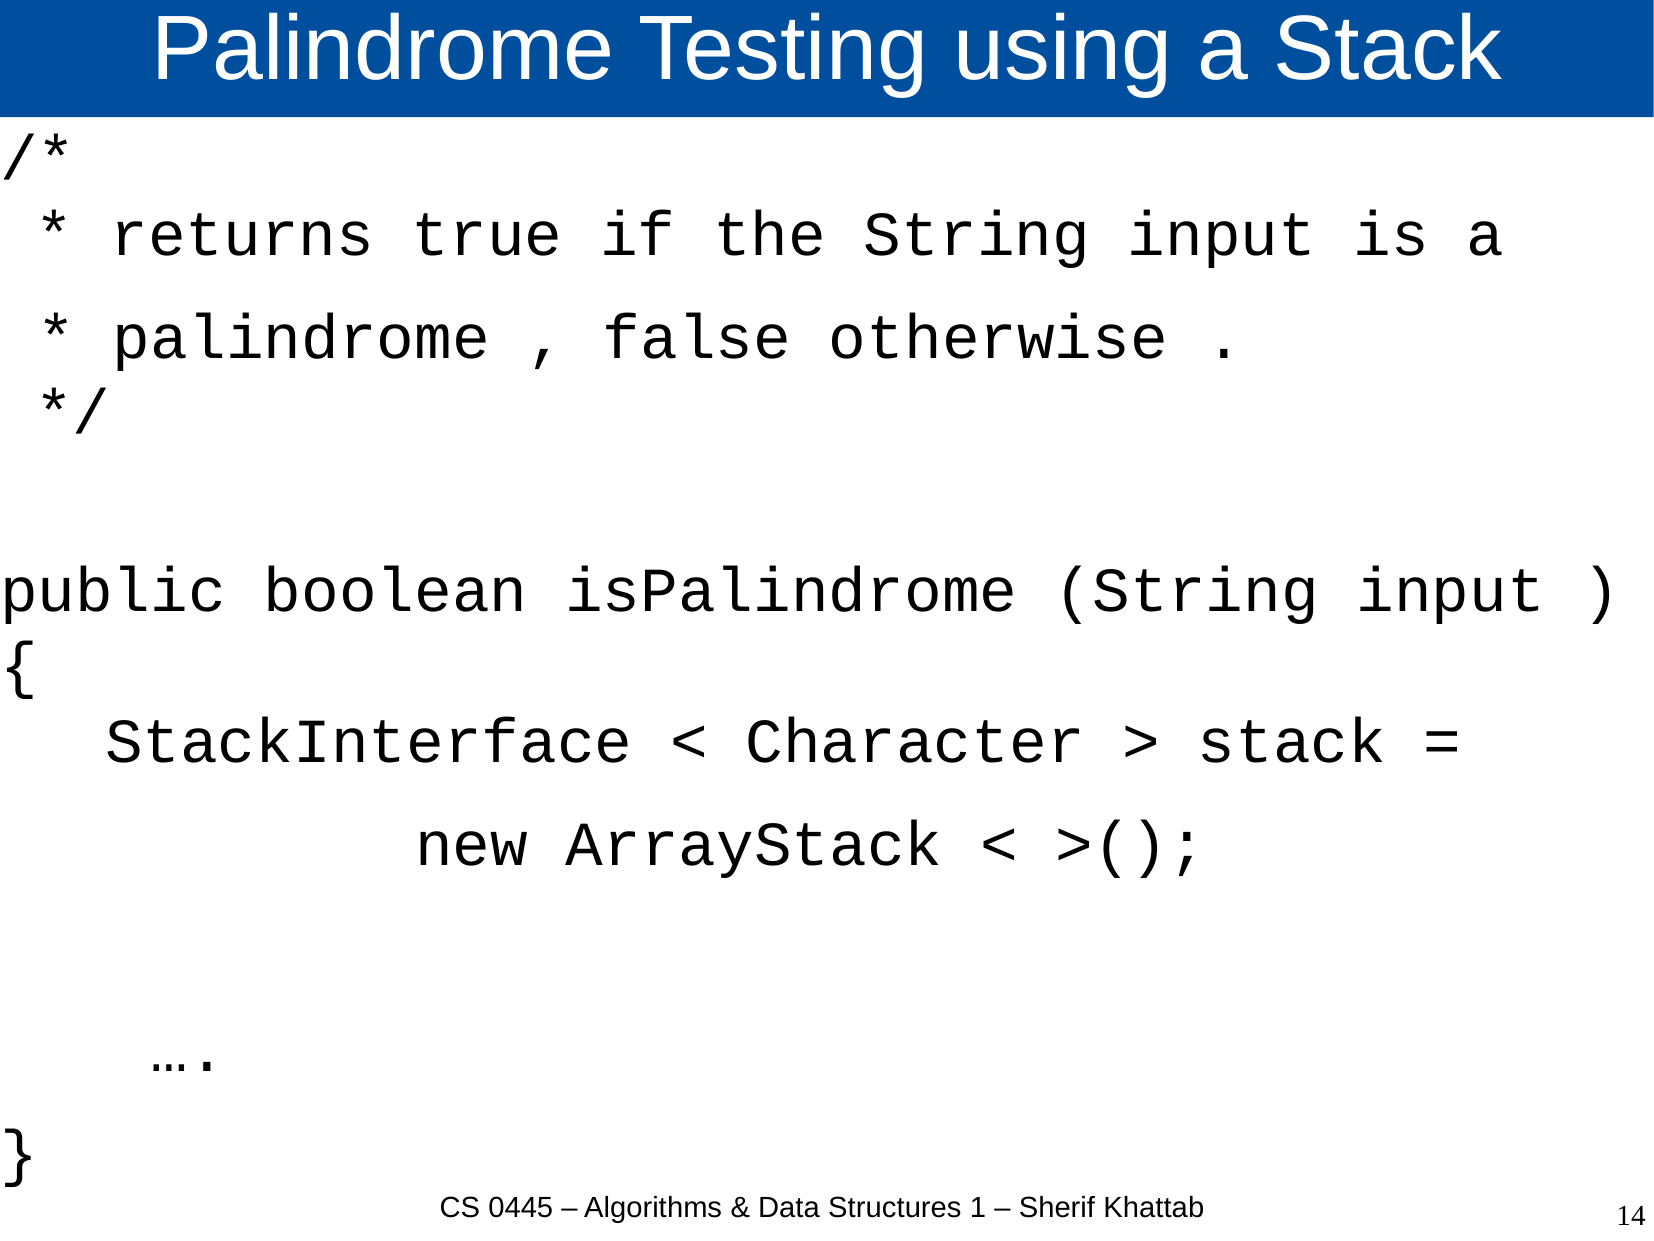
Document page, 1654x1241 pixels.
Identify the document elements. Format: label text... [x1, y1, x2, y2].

slide_number 14 [1265, 1198, 1647, 1241]
list /* * returns true if the String input is a * palindrome , false otherwise . */ public boolean isPalindrome (String input ) { StackInterface < Character > stack = new ArrayStack < >(); …. } [0, 117, 1654, 1195]
footer CS 0445 – Algorithms & Data Structures 1 – Sherif Khattab [407, 1190, 1238, 1241]
title Palindrome Testing using a Stack [0, 0, 1654, 117]
